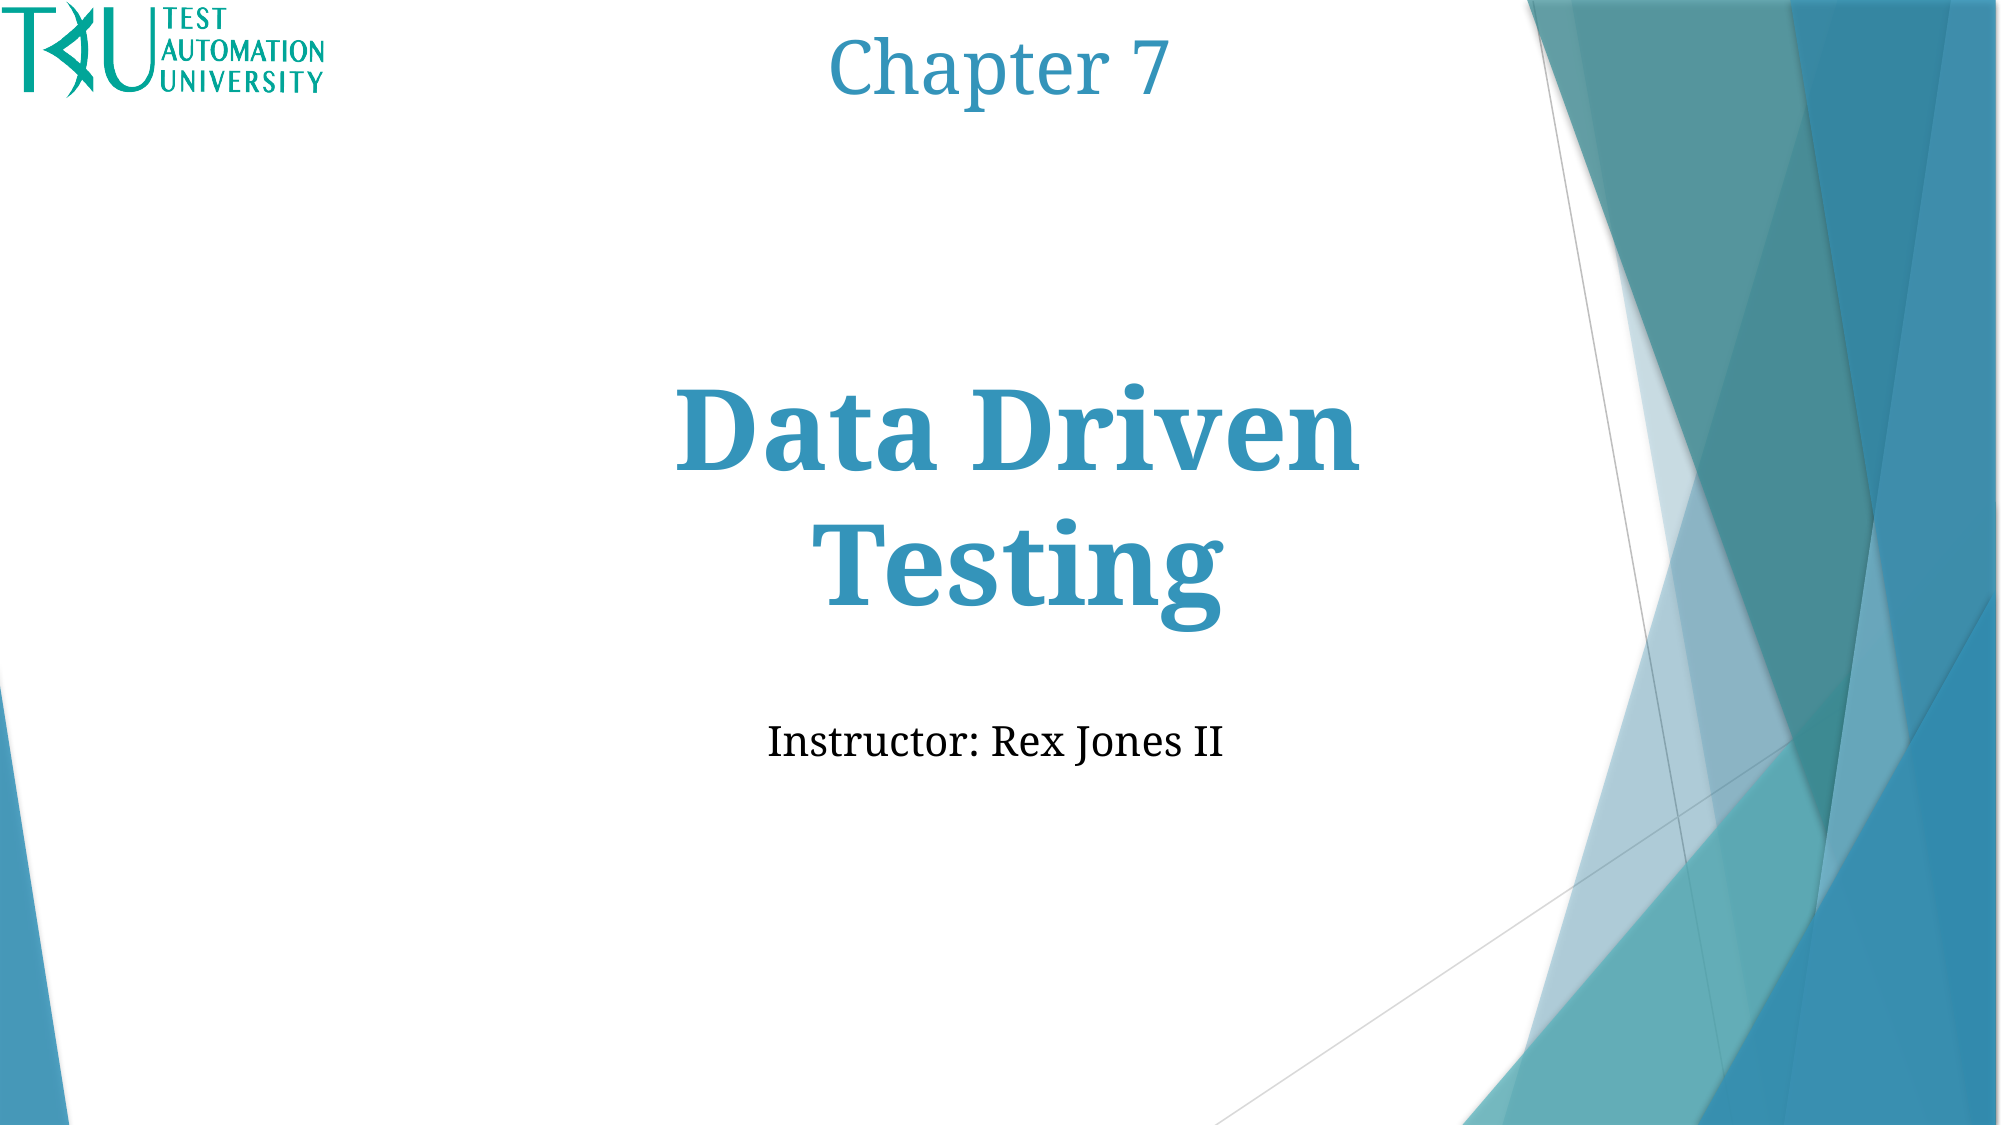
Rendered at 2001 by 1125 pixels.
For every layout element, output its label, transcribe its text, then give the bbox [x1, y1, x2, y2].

picture [0, 0, 325, 11]
text_box Chapter 7 [0, 11, 2000, 182]
text_box Data Driven Testing [0, 350, 2000, 775]
